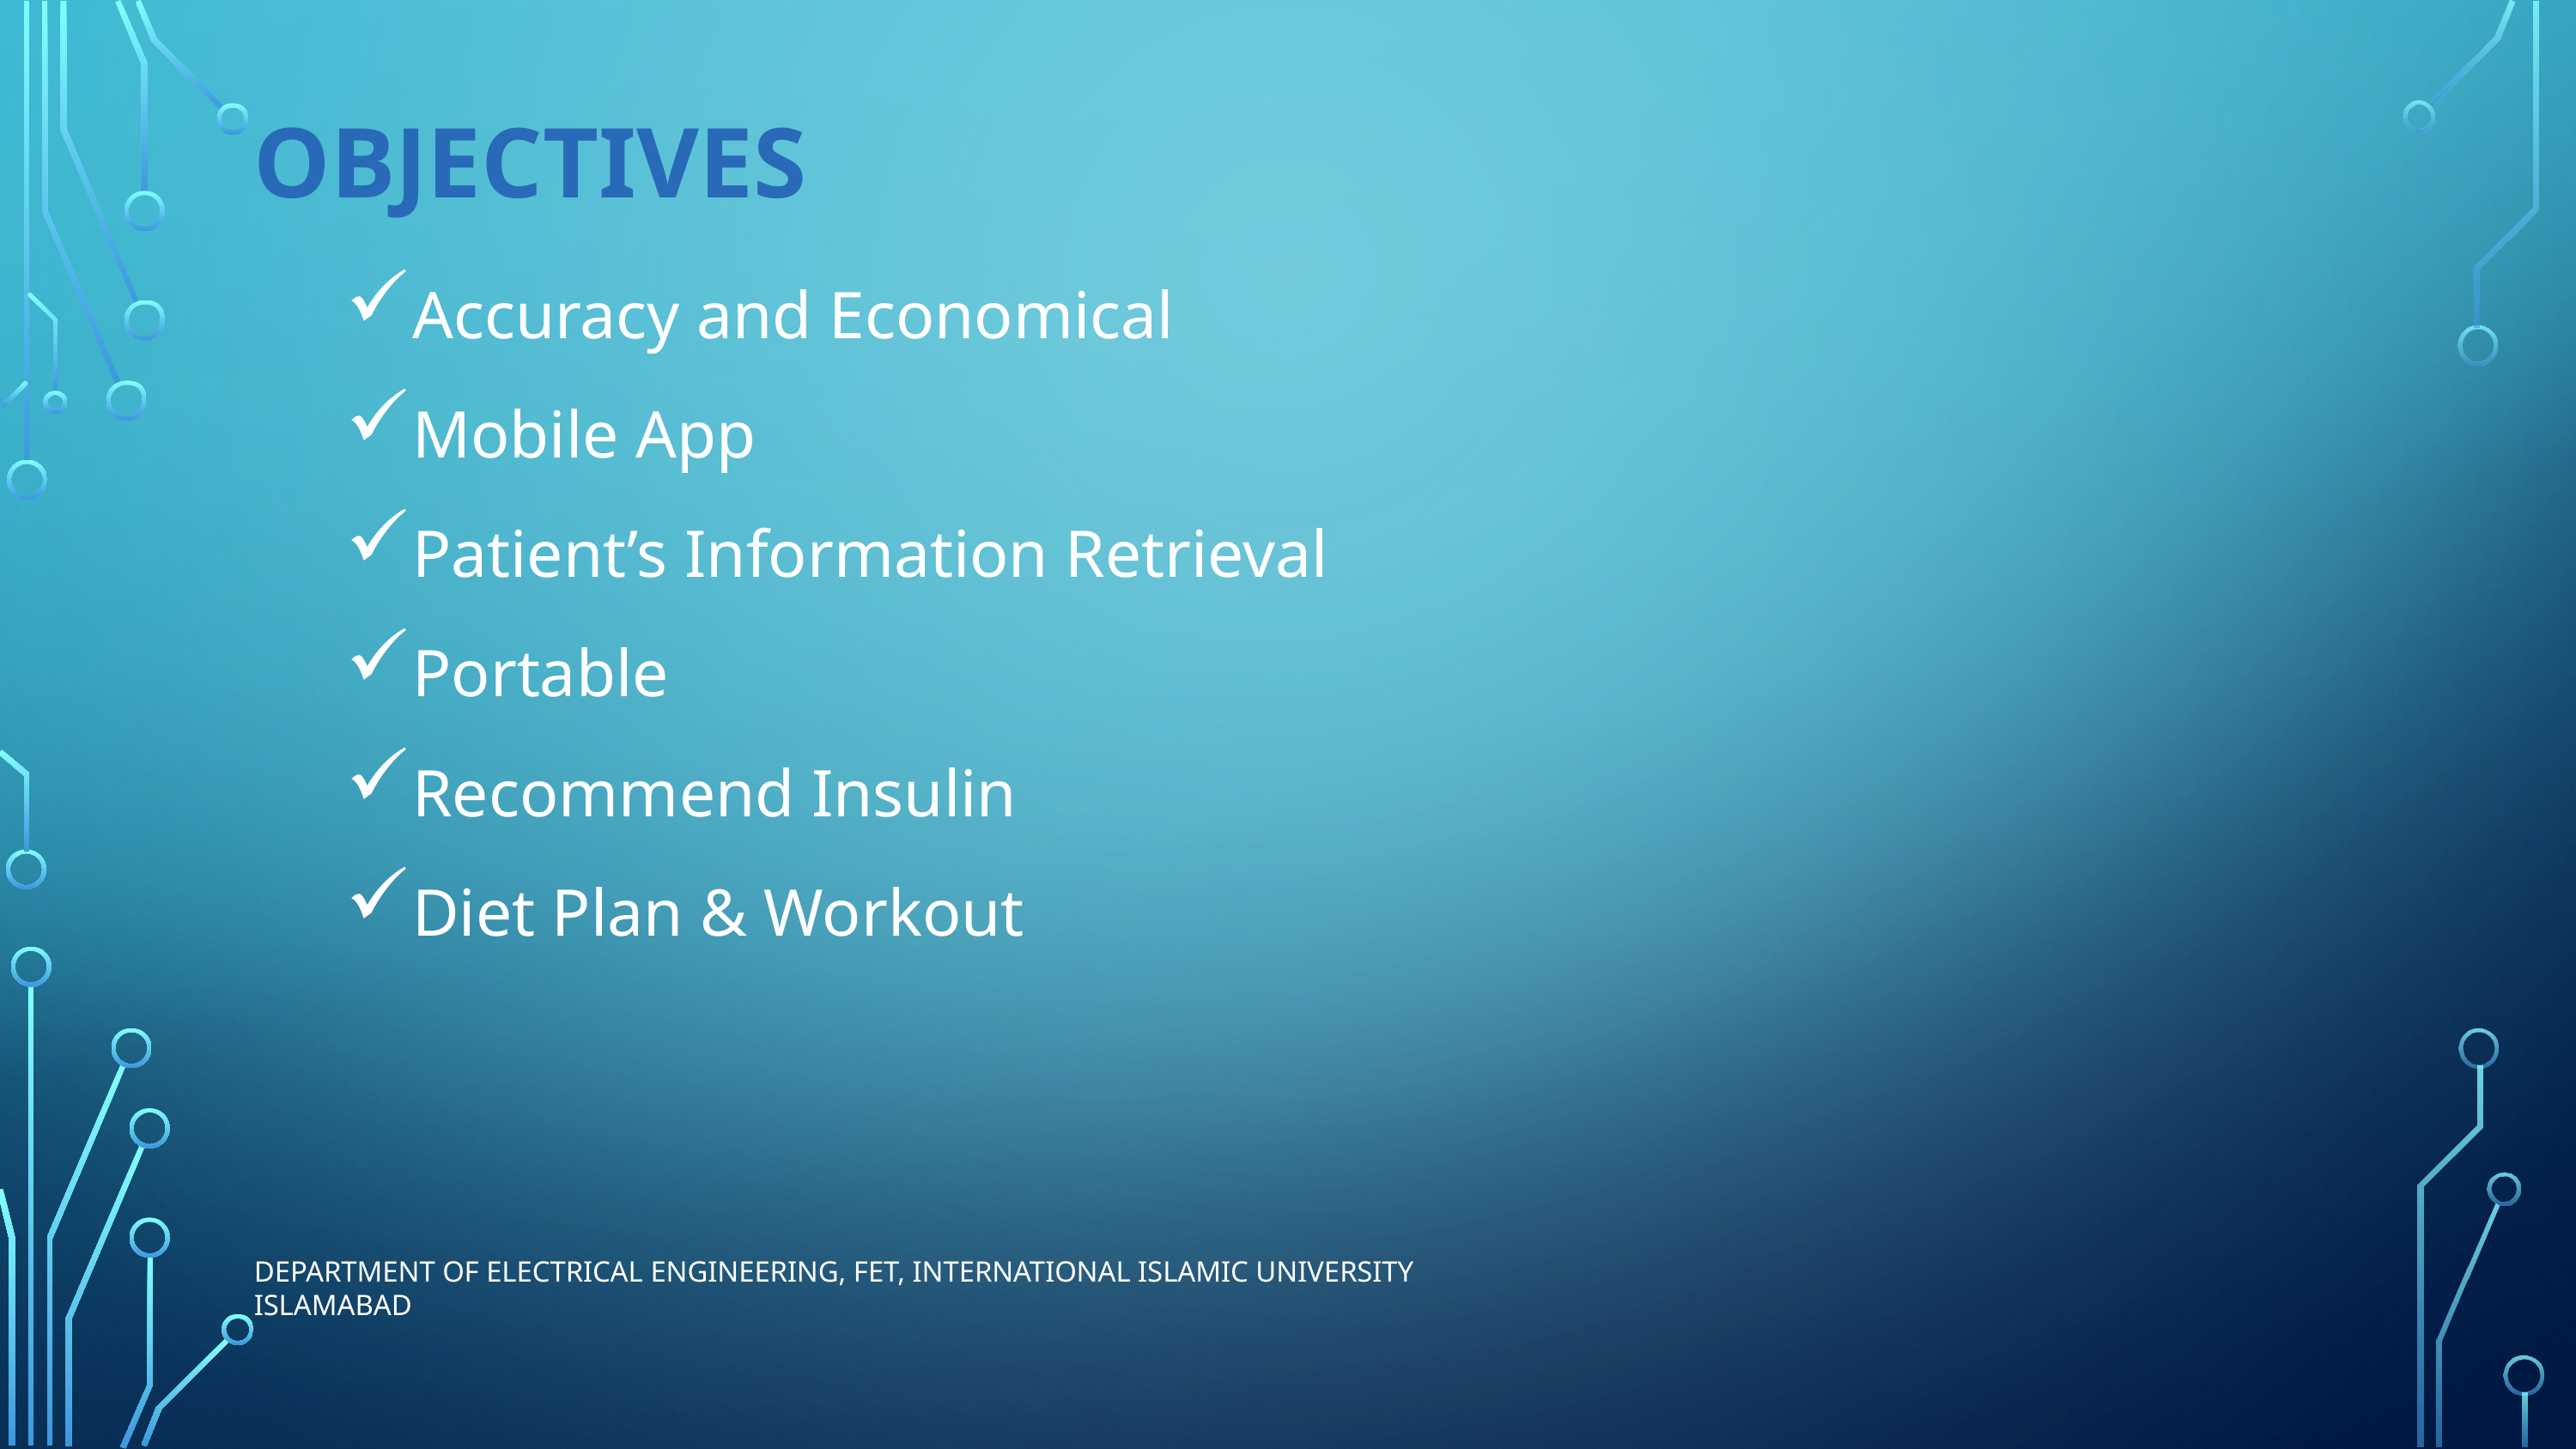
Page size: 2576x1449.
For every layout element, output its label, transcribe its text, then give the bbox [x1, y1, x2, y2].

footer Department of Electrical Engineering, FET, International Islamic University Islamabad [240, 1249, 1560, 1326]
title Objectives [240, 80, 2335, 252]
list Accuracy and Economical Mobile App Patient’s Information Retrieval Portable Recommend Insulin Diet Plan & Workout [332, 252, 2076, 1154]
